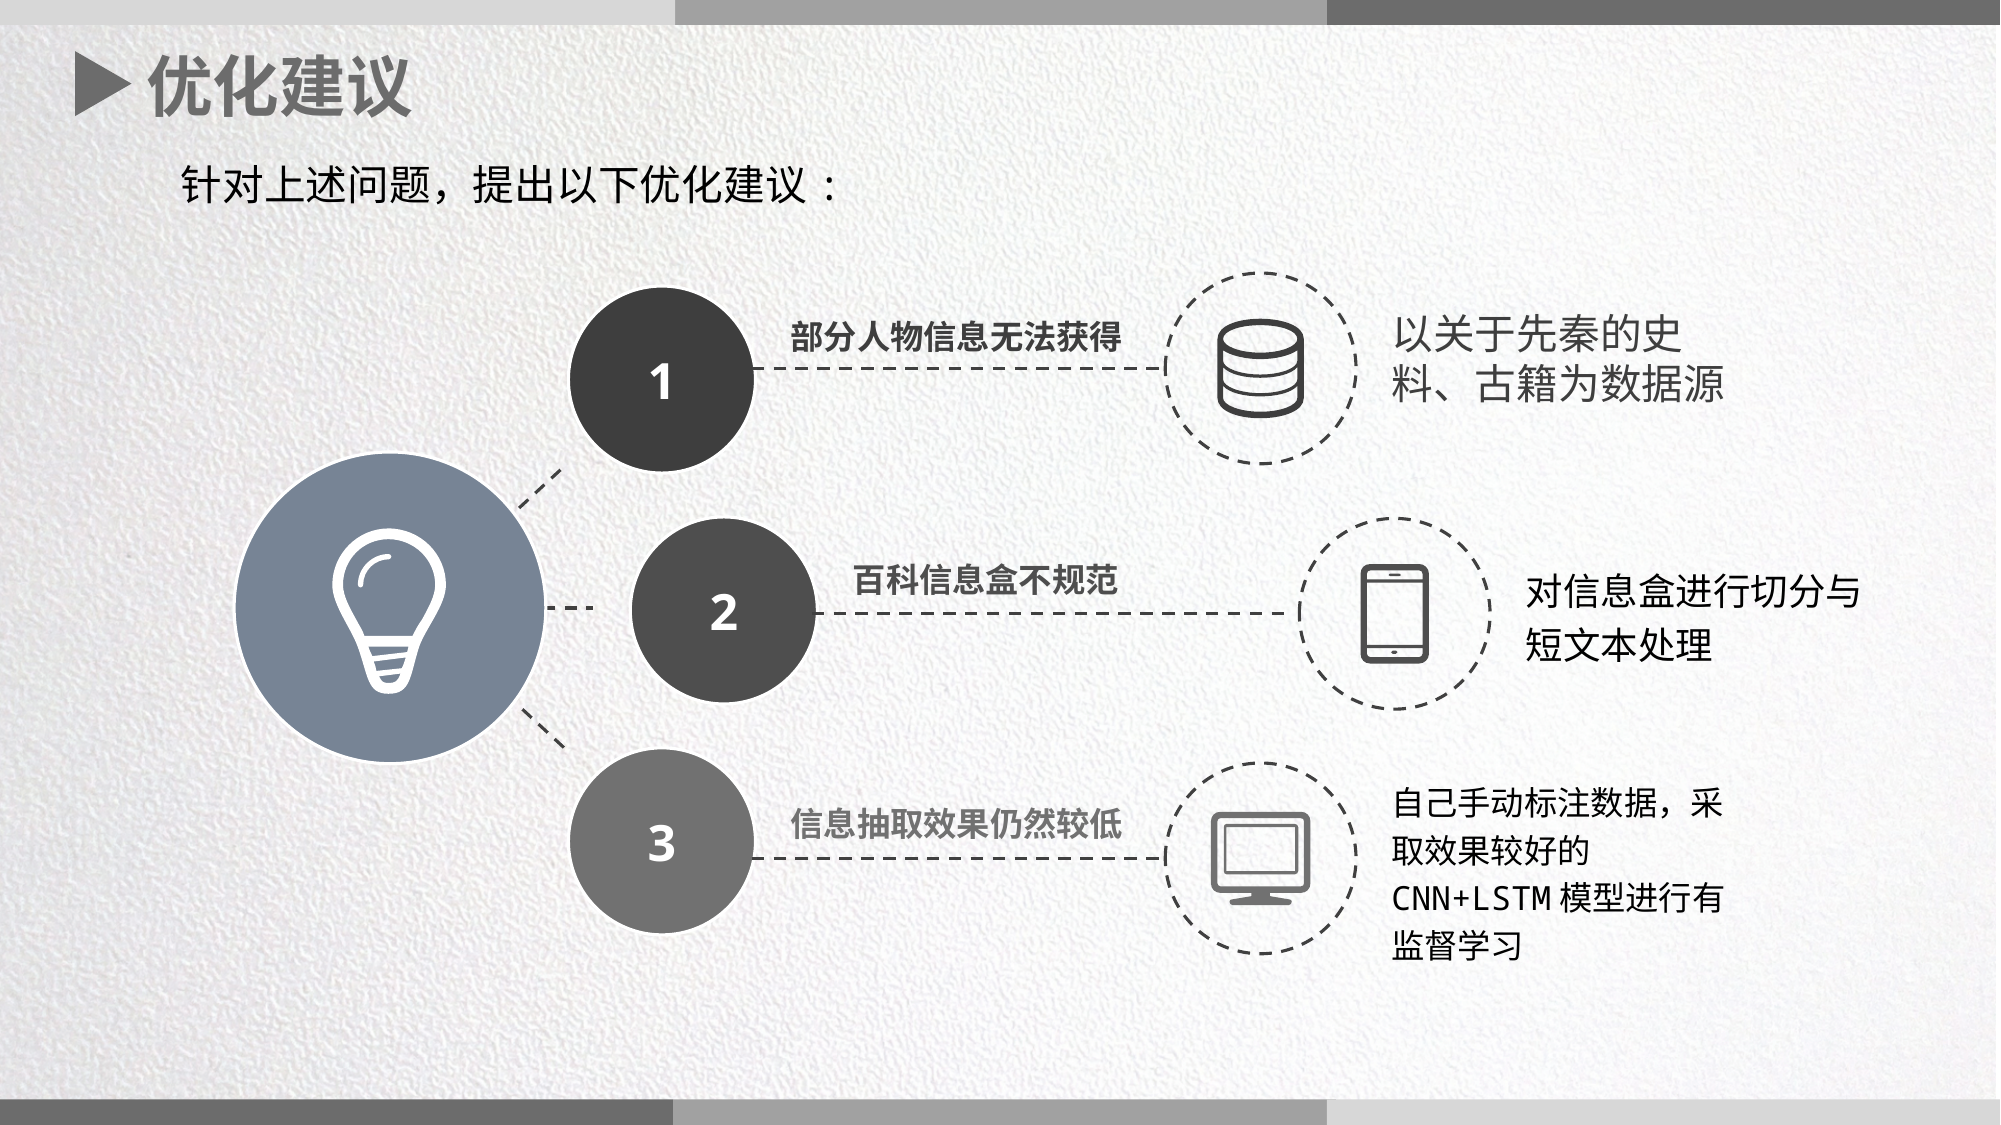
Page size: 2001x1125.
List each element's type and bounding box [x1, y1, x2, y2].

text_box [1996, 1098, 2000, 1125]
text_box [234, 451, 546, 764]
picture [0, 1, 1996, 1125]
text_box [1328, 0, 2000, 26]
